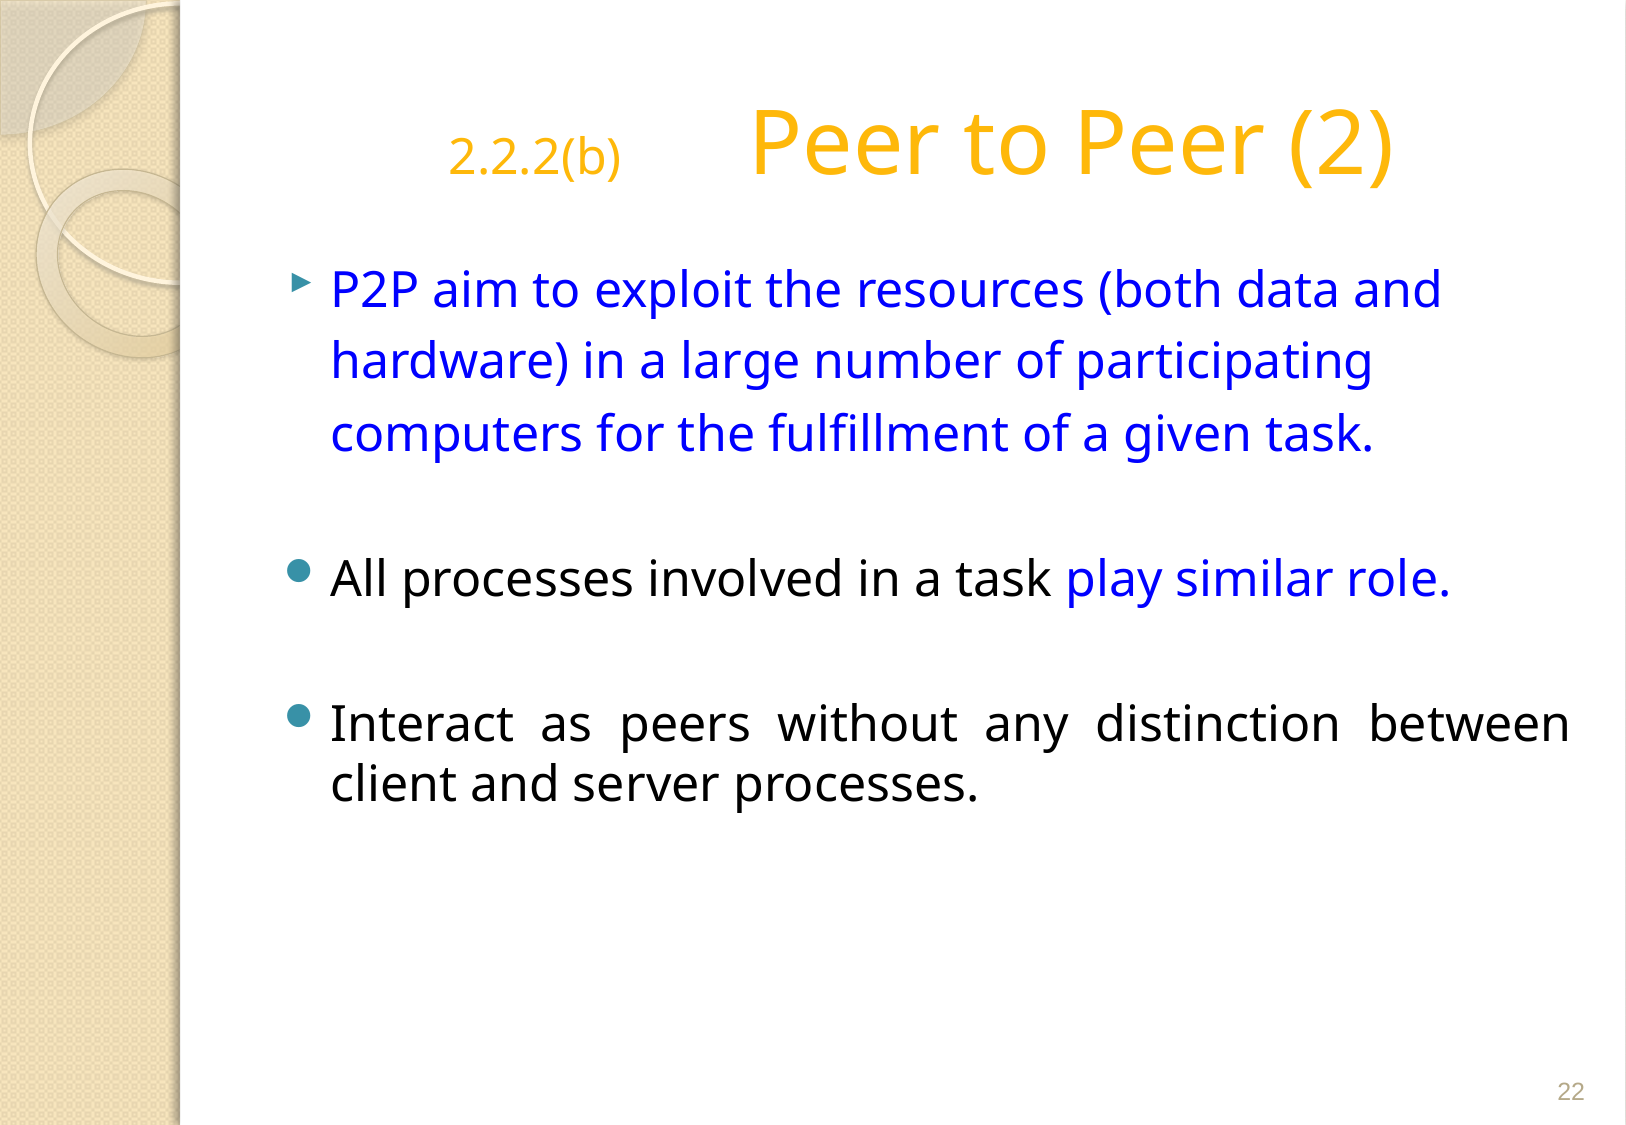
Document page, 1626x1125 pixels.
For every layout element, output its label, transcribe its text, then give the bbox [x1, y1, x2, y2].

list P2P aim to exploit the resources (both data and hardware) in a large number of participating computers for the fulfillment of a given task. All processes involved in a task play similar role. Interact as peers without any distinction between client and server processes. [254, 237, 1588, 1026]
slide_number 22 [1530, 1034, 1612, 1113]
title 2.2.2(b) Peer to Peer (2) [255, 45, 1588, 233]
